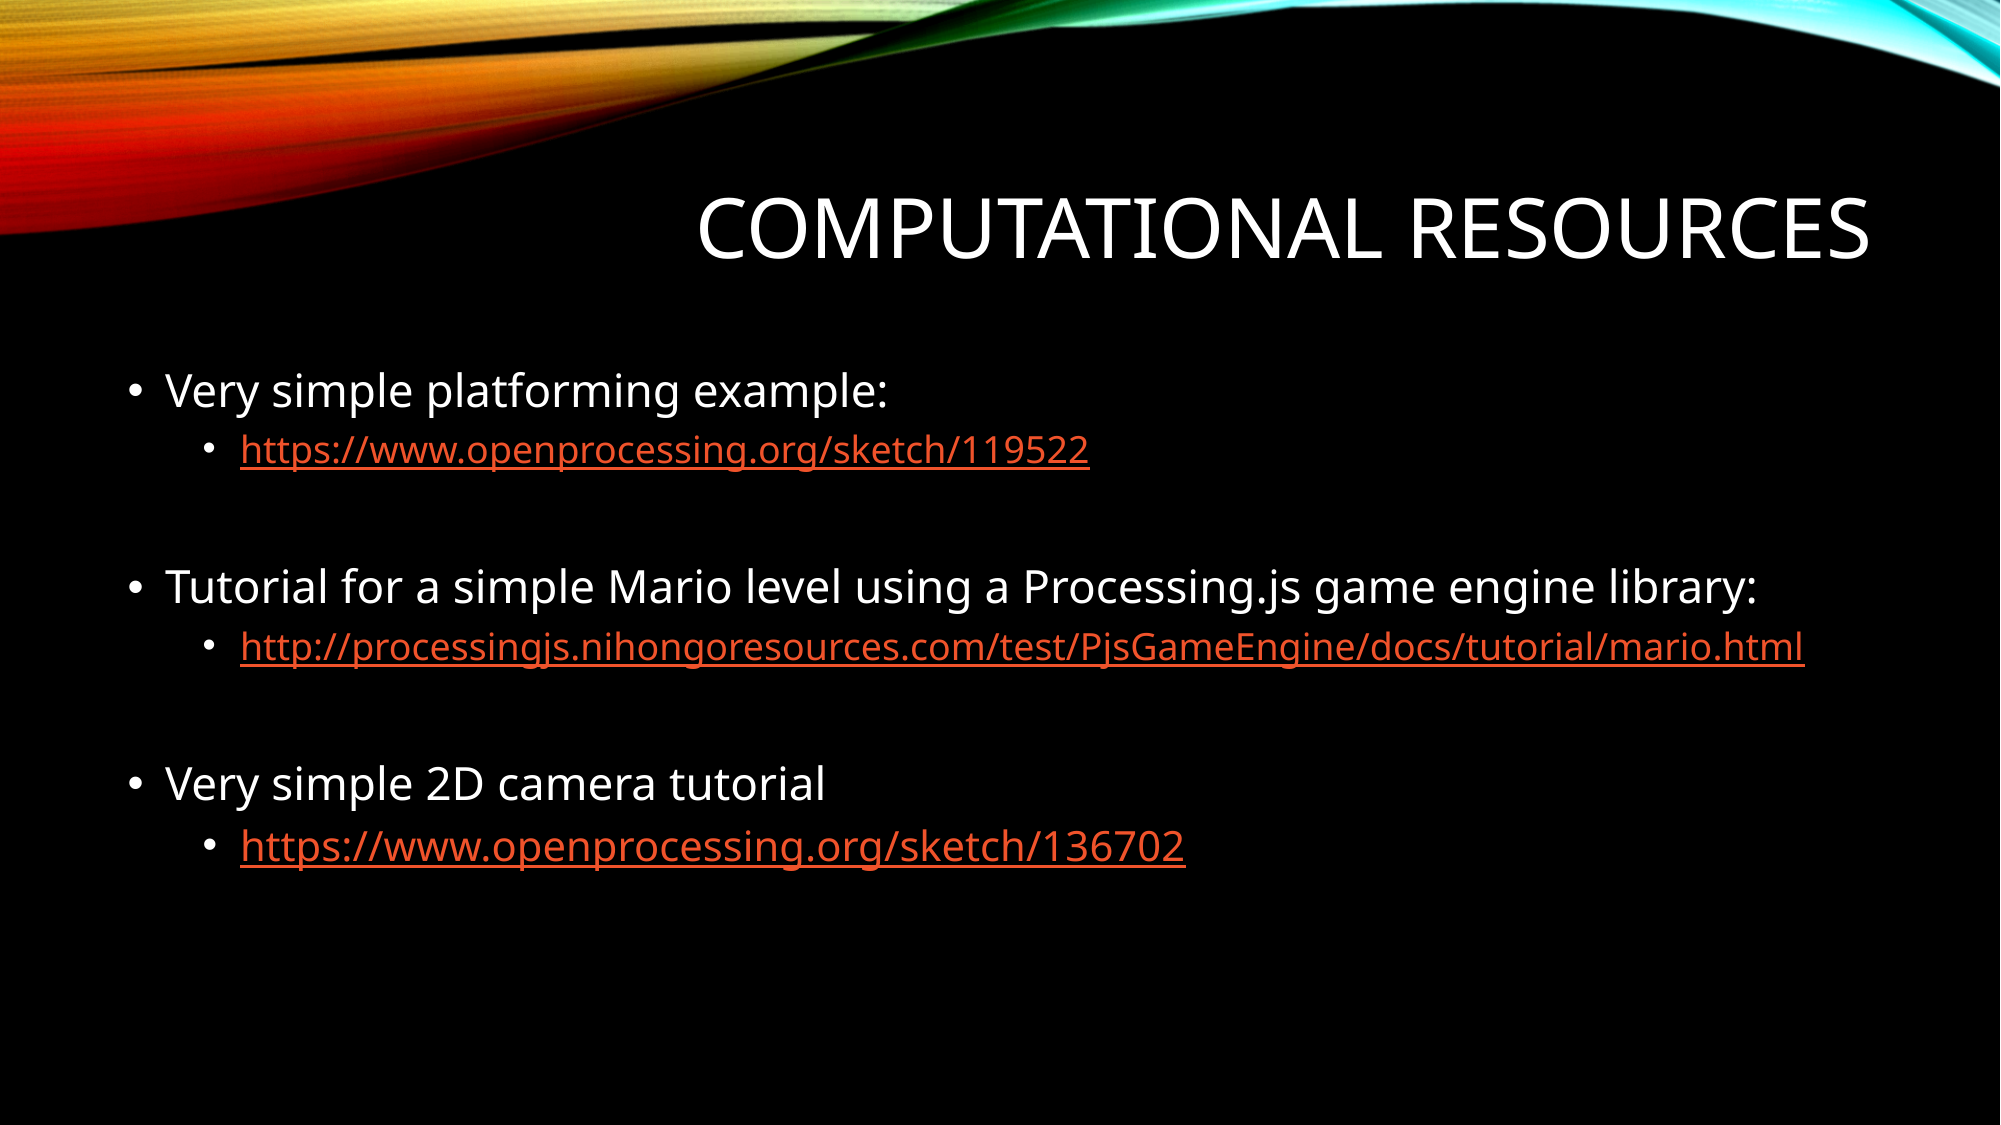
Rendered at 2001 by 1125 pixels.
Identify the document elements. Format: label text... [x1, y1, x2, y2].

list Very simple platforming example: https://www.openprocessing.org/sketch/119522 Tutorial for a simple Mario level using a Processing.js game engine library: http://processingjs.nihongoresources.com/test/PjsGameEngine/docs/tutorial/mario.html Very simple 2D camera tutorial https://www.openprocessing.org/sketch/136702 [112, 360, 1888, 1021]
picture [0, 0, 2000, 237]
title Computational Resources [474, 125, 1888, 338]
